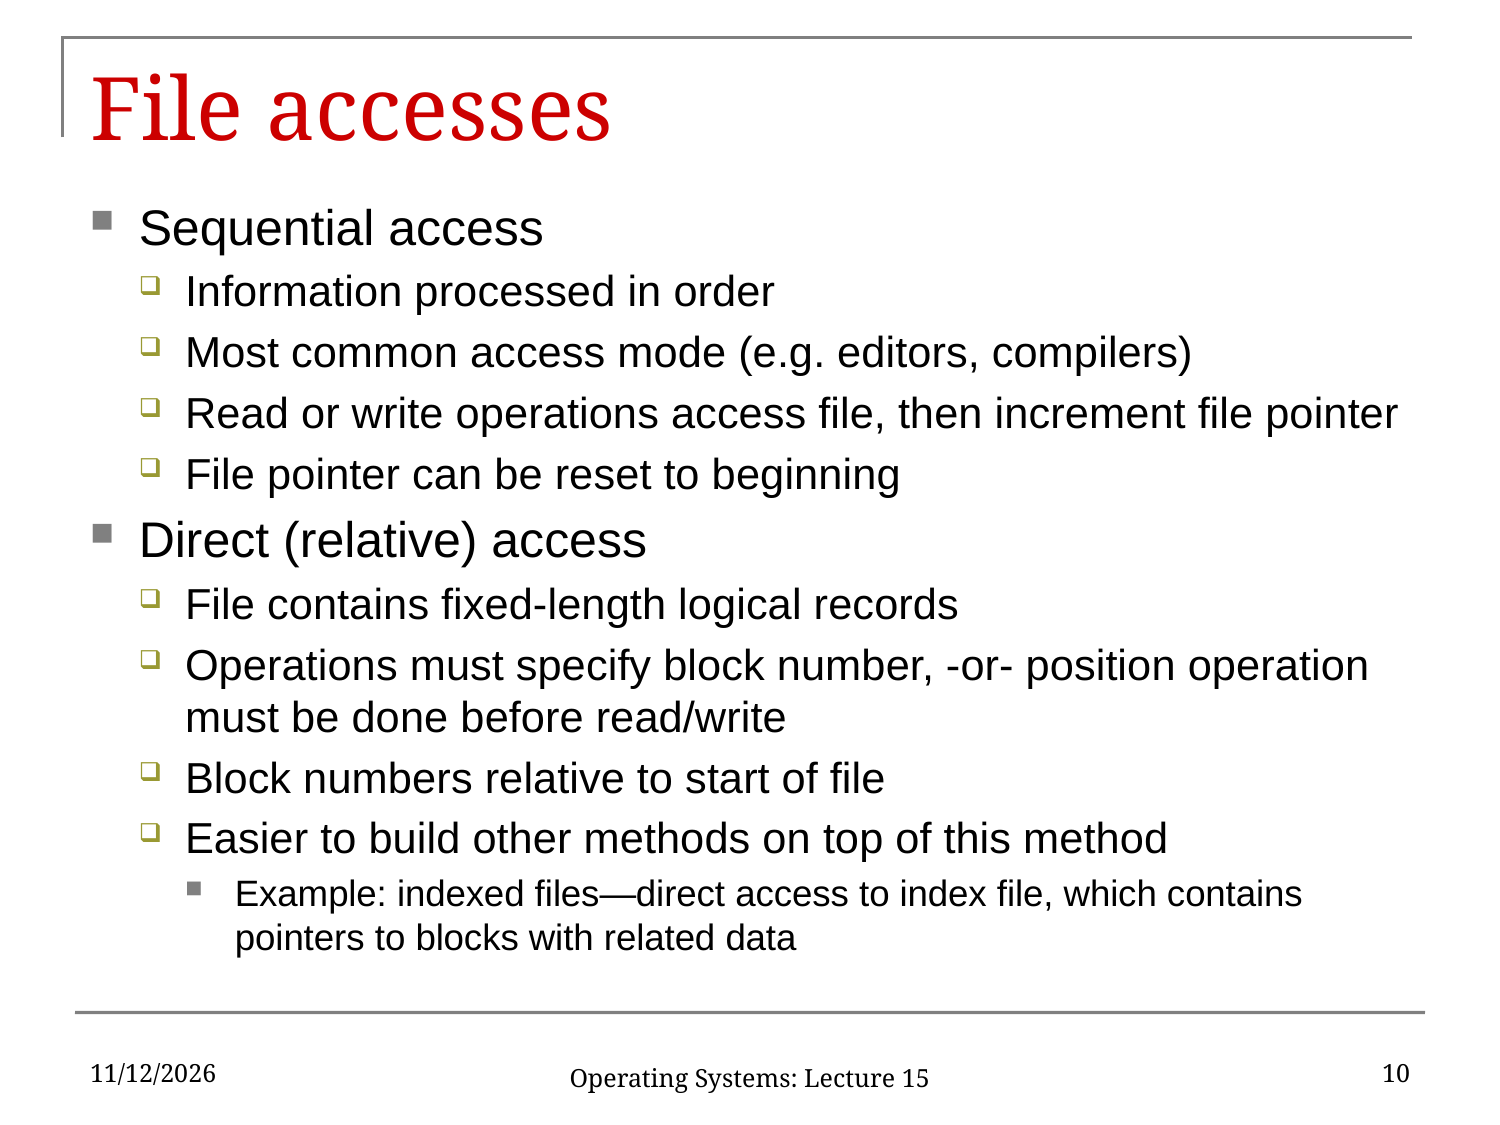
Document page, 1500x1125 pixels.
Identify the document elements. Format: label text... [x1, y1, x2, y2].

list Sequential access Information processed in order Most common access mode (e.g. editors, compilers) Read or write operations access file, then increment file pointer File pointer can be reset to beginning Direct (relative) access File contains fixed-length logical records Operations must specify block number, -or- position operation must be done before read/write Block numbers relative to start of file Easier to build other methods on top of this method Example: indexed files—direct access to index file, which contains pointers to blocks with related data [75, 187, 1425, 1006]
slide_number 10 [1074, 1023, 1426, 1100]
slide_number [74, 1023, 426, 1100]
footer Operating Systems: Lecture 15 [512, 1024, 988, 1101]
title File accesses [75, 45, 1425, 163]
